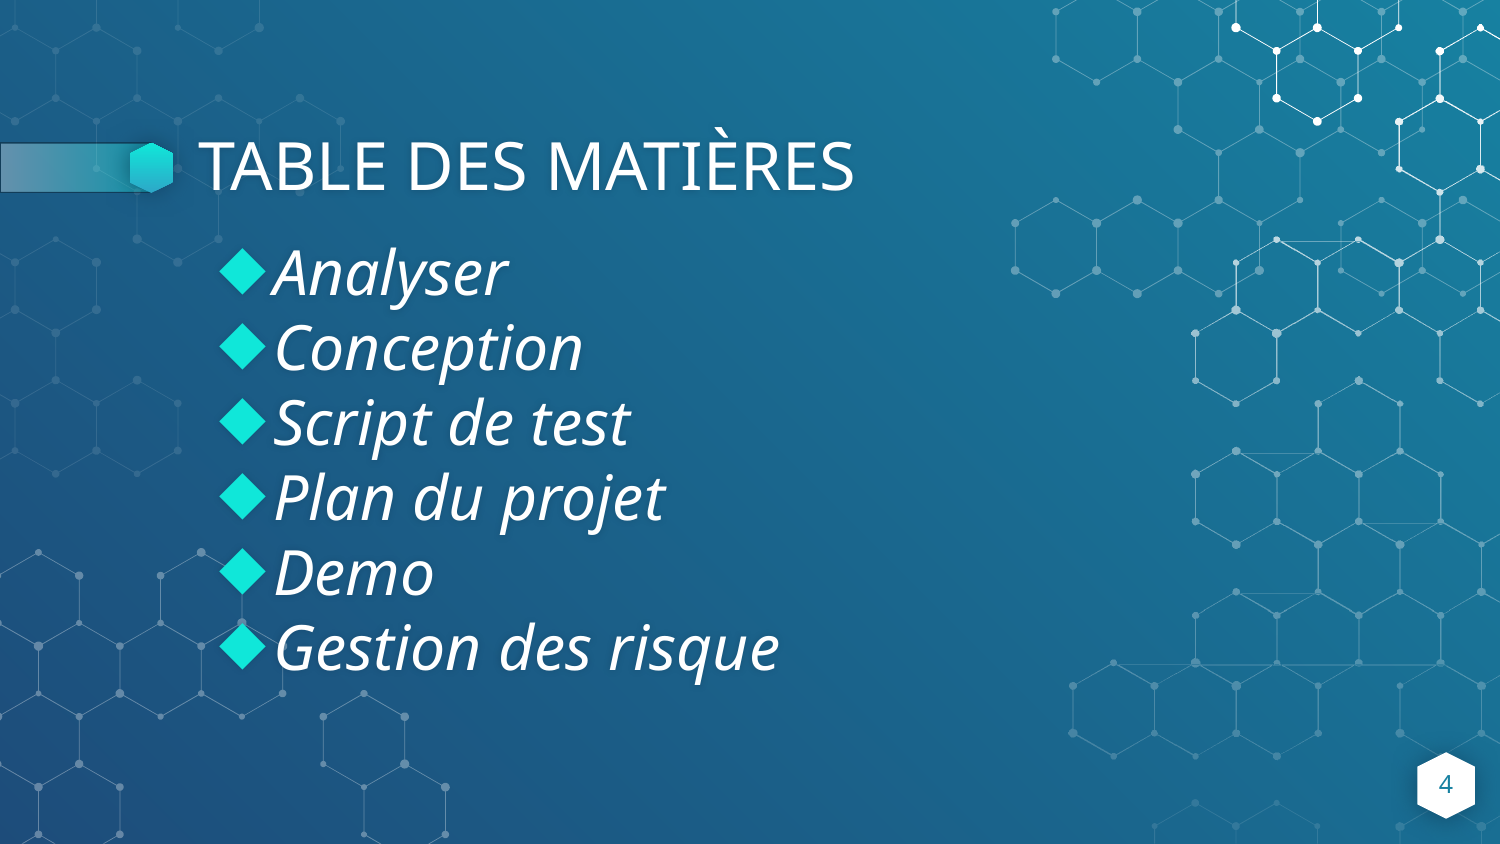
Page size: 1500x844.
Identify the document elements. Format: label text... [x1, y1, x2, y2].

list Analyser Conception Script de test Plan du projet Demo Gestion des risque [198, 230, 1119, 686]
slide_number 4 [1417, 752, 1475, 819]
title TABLE DES MATIÈRES [198, 140, 1302, 198]
